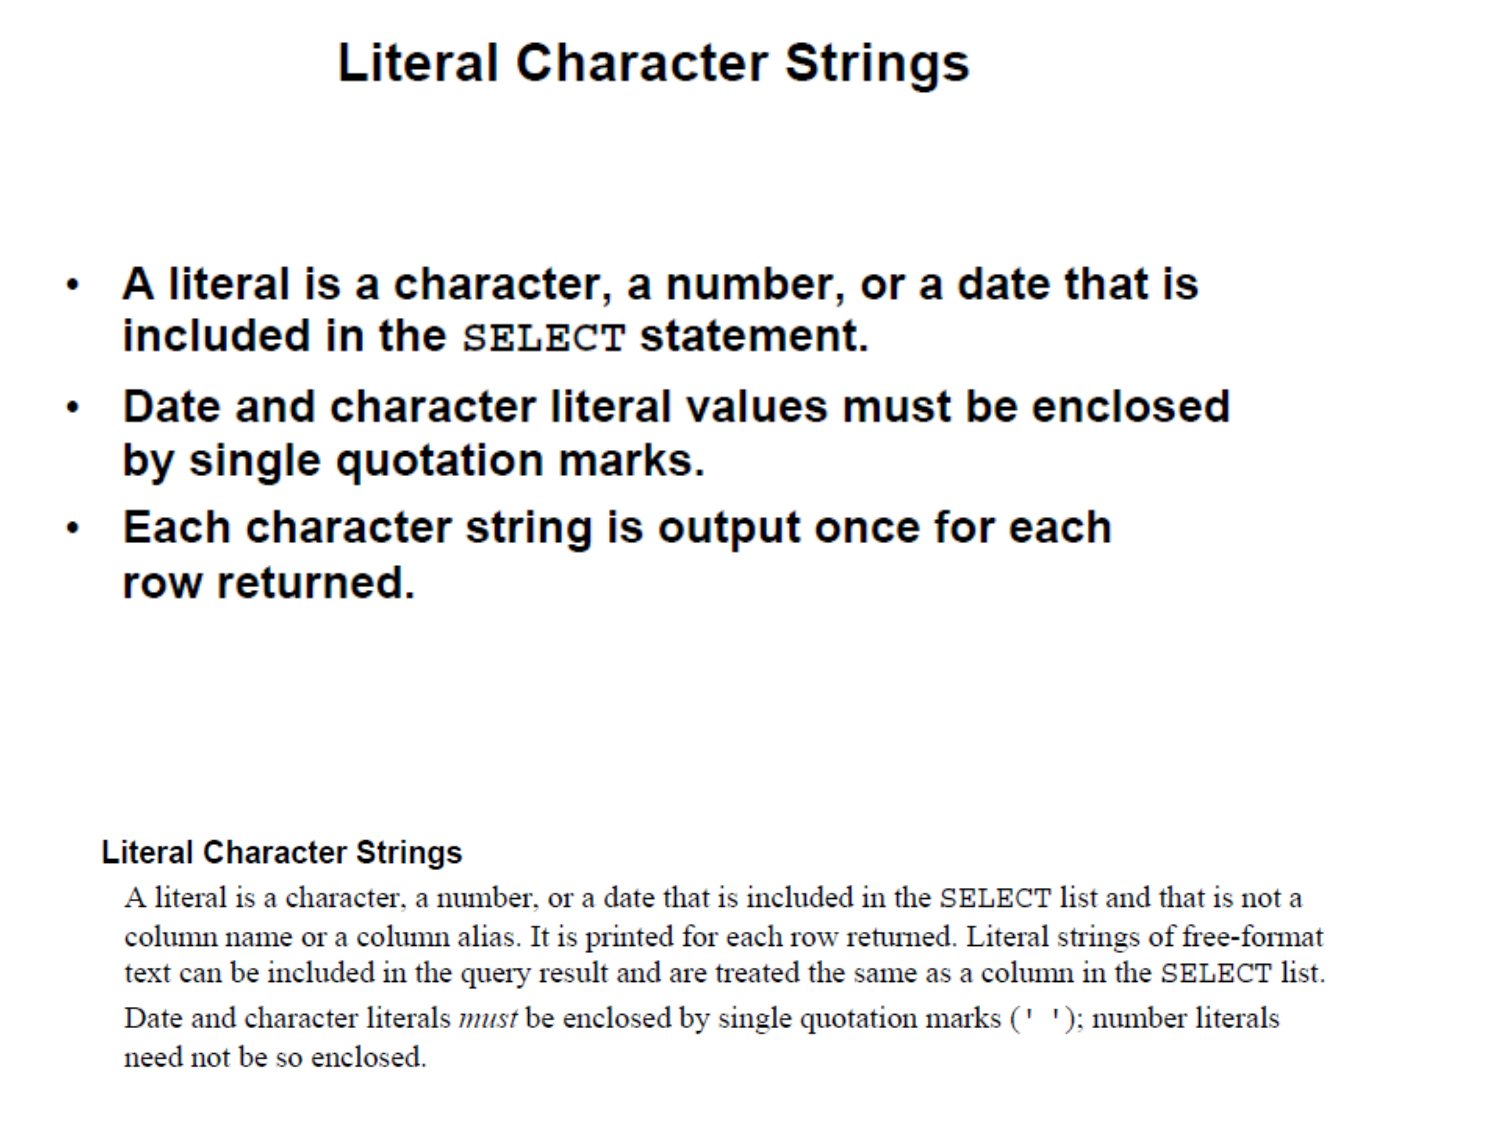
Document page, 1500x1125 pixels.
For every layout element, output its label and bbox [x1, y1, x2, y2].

picture [45, 0, 1263, 726]
picture [87, 801, 1382, 1101]
